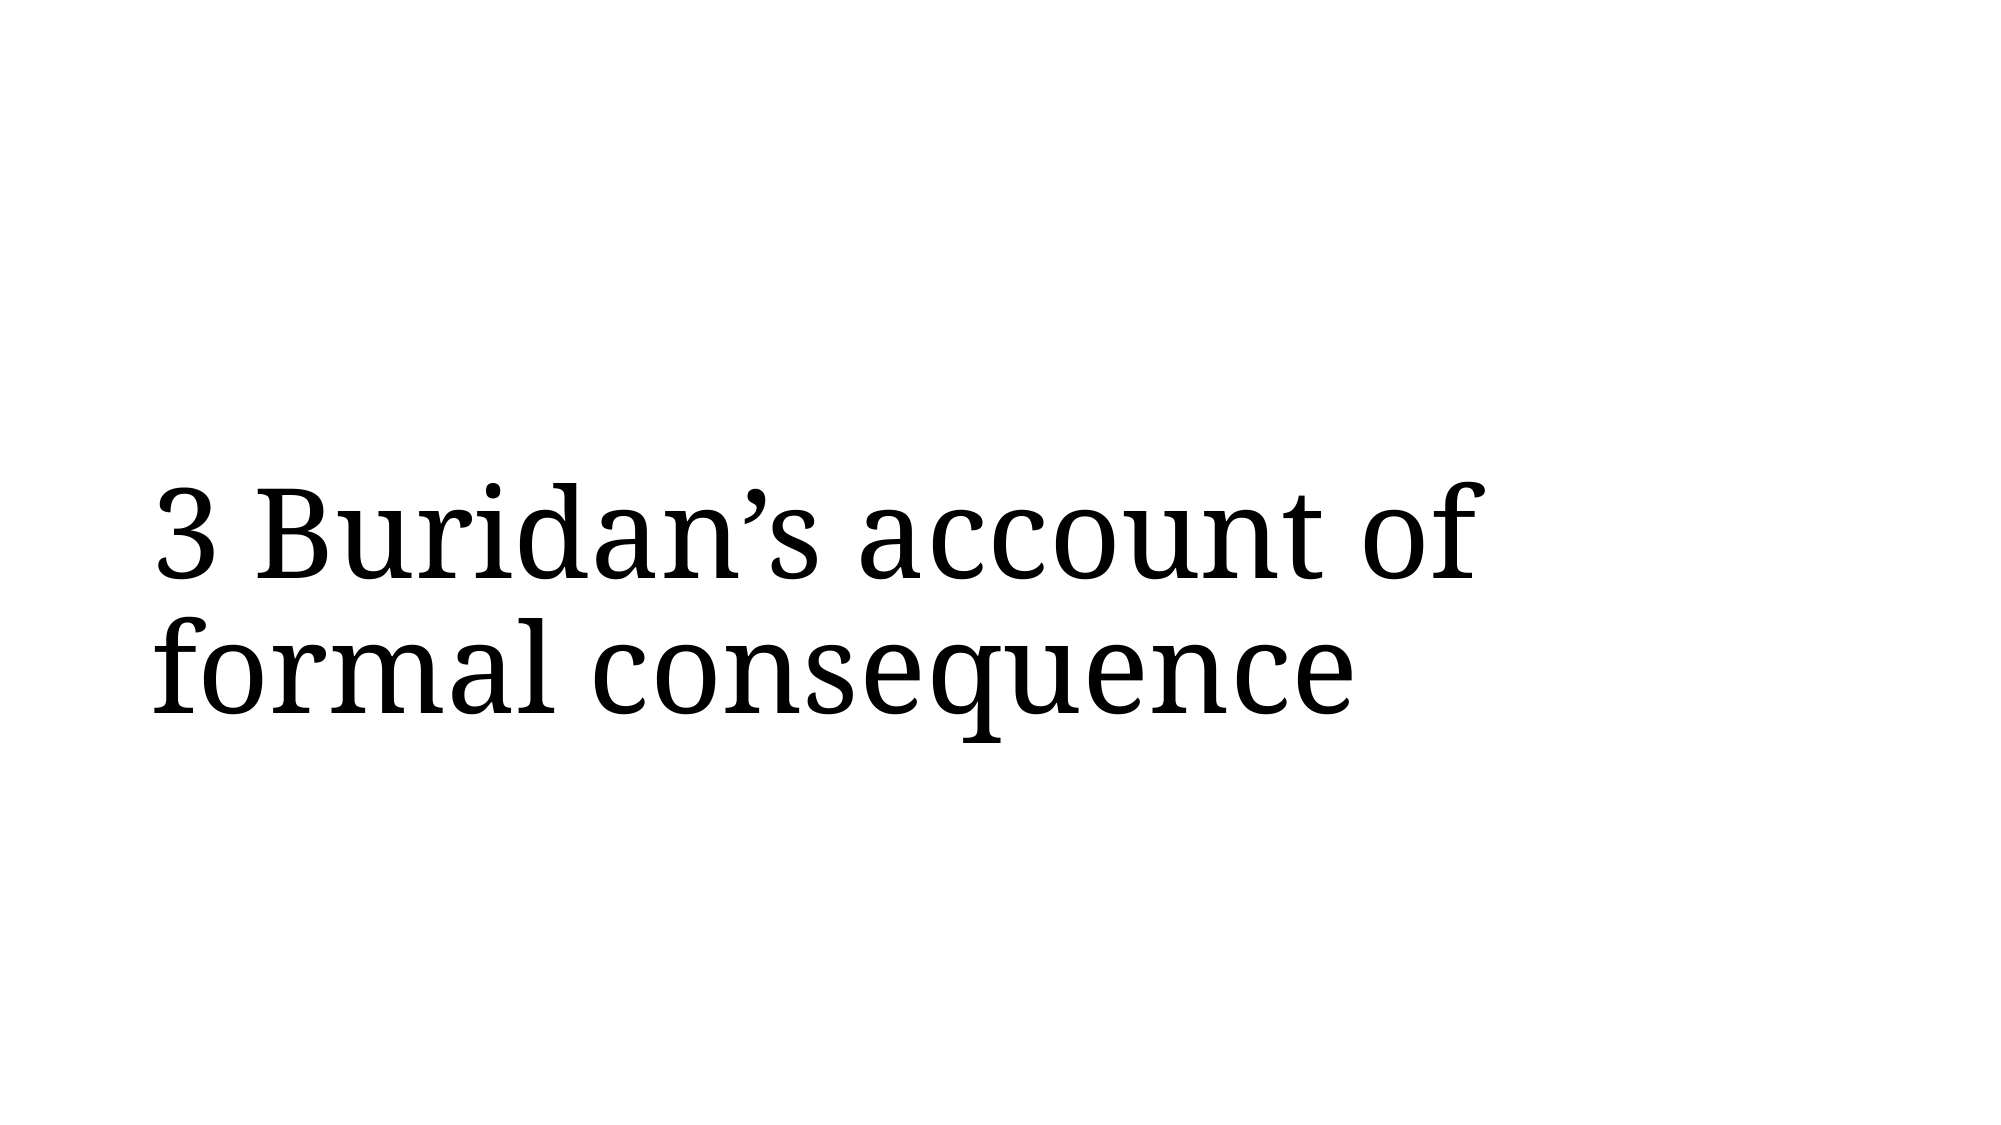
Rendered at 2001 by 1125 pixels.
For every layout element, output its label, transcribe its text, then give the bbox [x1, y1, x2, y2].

title 3 Buridan’s account of formal consequence [136, 280, 1862, 749]
